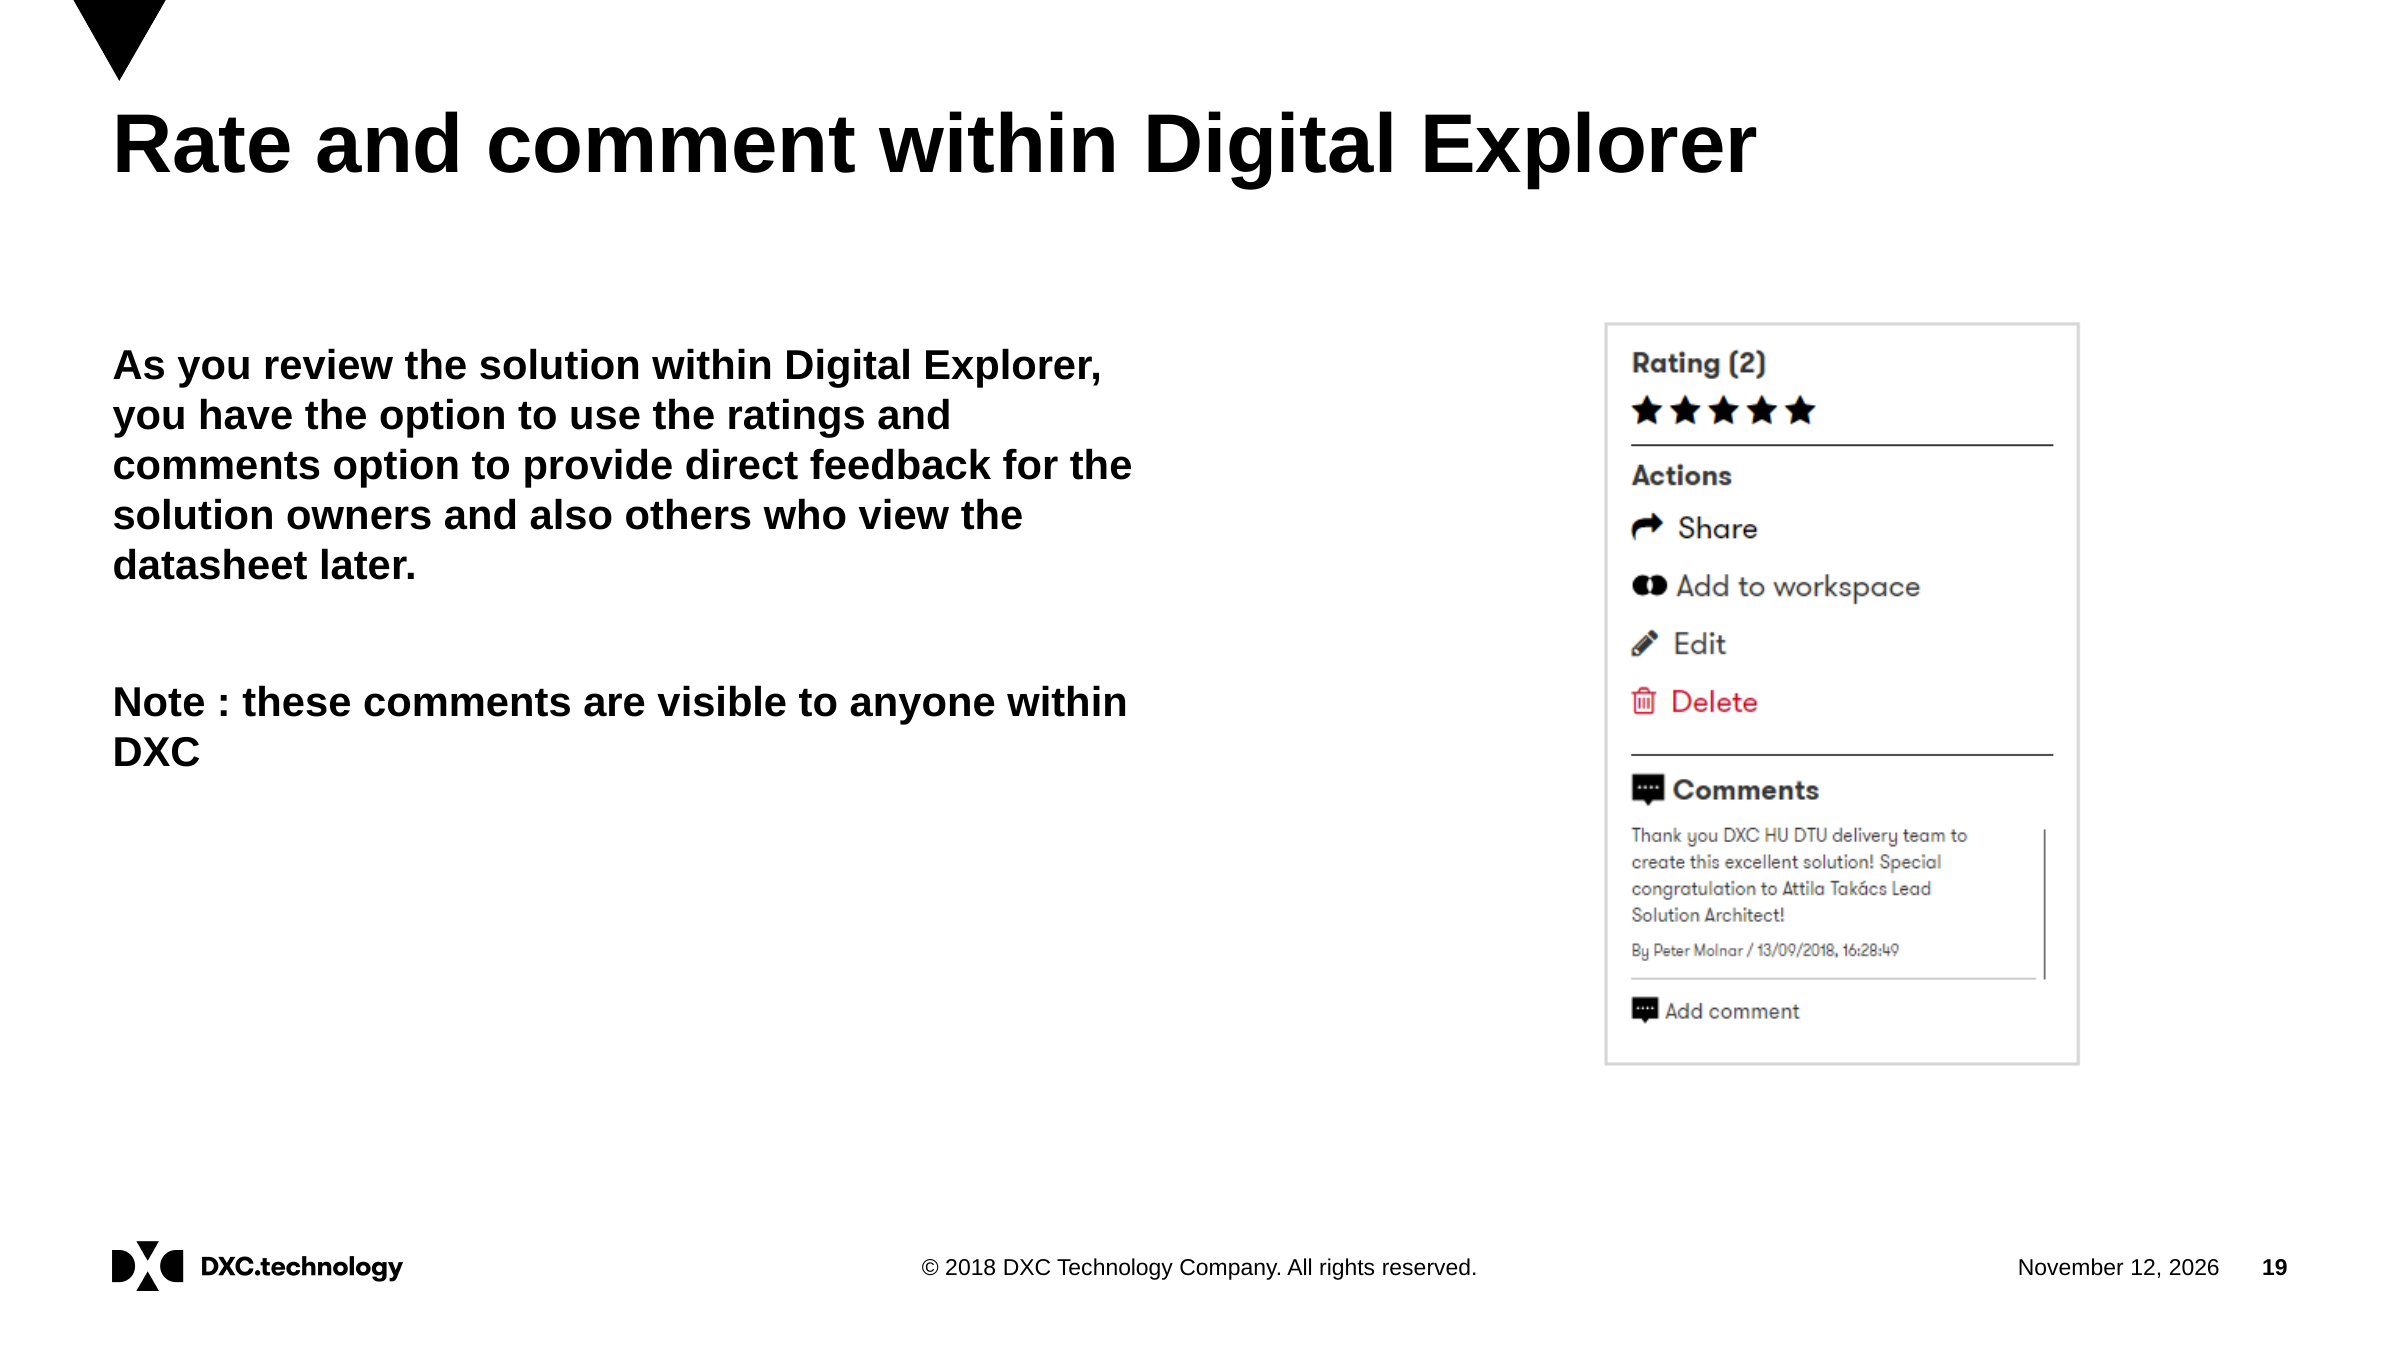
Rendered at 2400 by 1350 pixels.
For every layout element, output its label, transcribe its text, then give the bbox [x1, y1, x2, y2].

title Rate and comment within Digital Explorer [112, 104, 2288, 337]
list As you review the solution within Digital Explorer, you have the option to use the ratings and comments option to provide direct feedback for the solution owners and also others who view the datasheet later. Note : these comments are visible to anyone within DXC [112, 337, 2288, 1178]
picture [1597, 307, 2088, 1094]
